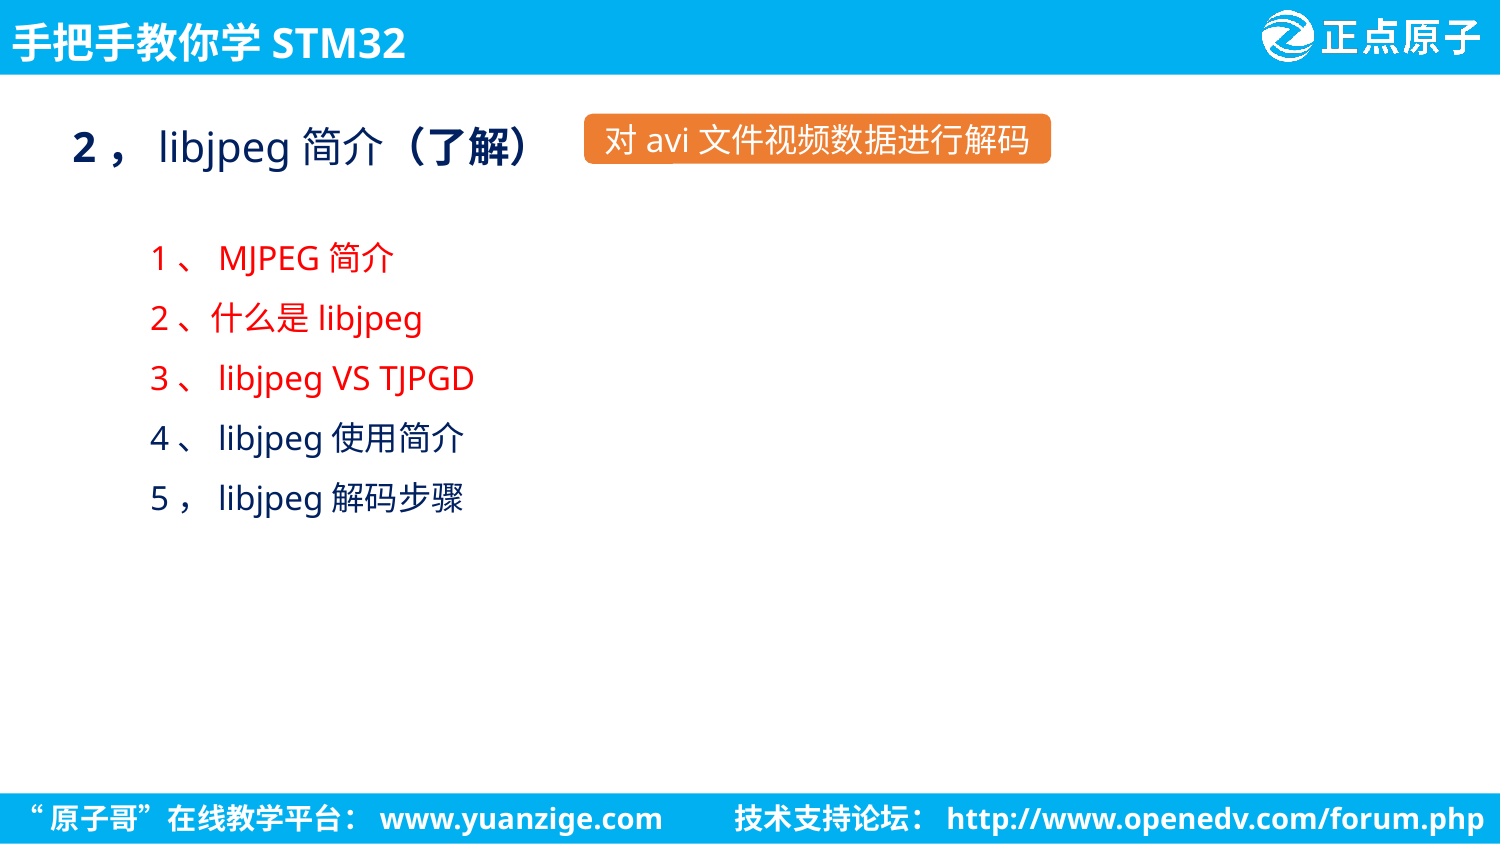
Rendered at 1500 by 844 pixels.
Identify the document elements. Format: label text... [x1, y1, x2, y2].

text_box 技术支持论坛：http://www.openedv.com/forum.php [560, 793, 1500, 843]
picture [1405, 21, 1438, 54]
picture [1263, 27, 1301, 61]
text_box 对avi文件视频数据进行解码 [583, 112, 1053, 165]
picture [1412, 45, 1418, 52]
picture [1276, 45, 1301, 53]
text_box 手把手教你学STM32 [0, 0, 967, 75]
picture [1431, 45, 1438, 51]
picture [1368, 19, 1396, 42]
text_box [0, 0, 1500, 76]
text_box 2，libjpeg简介（了解） [64, 92, 1118, 175]
picture [1323, 21, 1357, 53]
text_box “原子哥”在线教学平台：www.yuanzige.com [0, 793, 560, 843]
picture [1273, 11, 1314, 45]
picture [1391, 46, 1397, 53]
text_box 1、MJPEG简介 2、什么是libjpeg 3、libjpeg VS TJPGD 4、libjpeg使用简介 5，libjpeg解码步骤 [135, 209, 1375, 524]
picture [1446, 21, 1479, 54]
